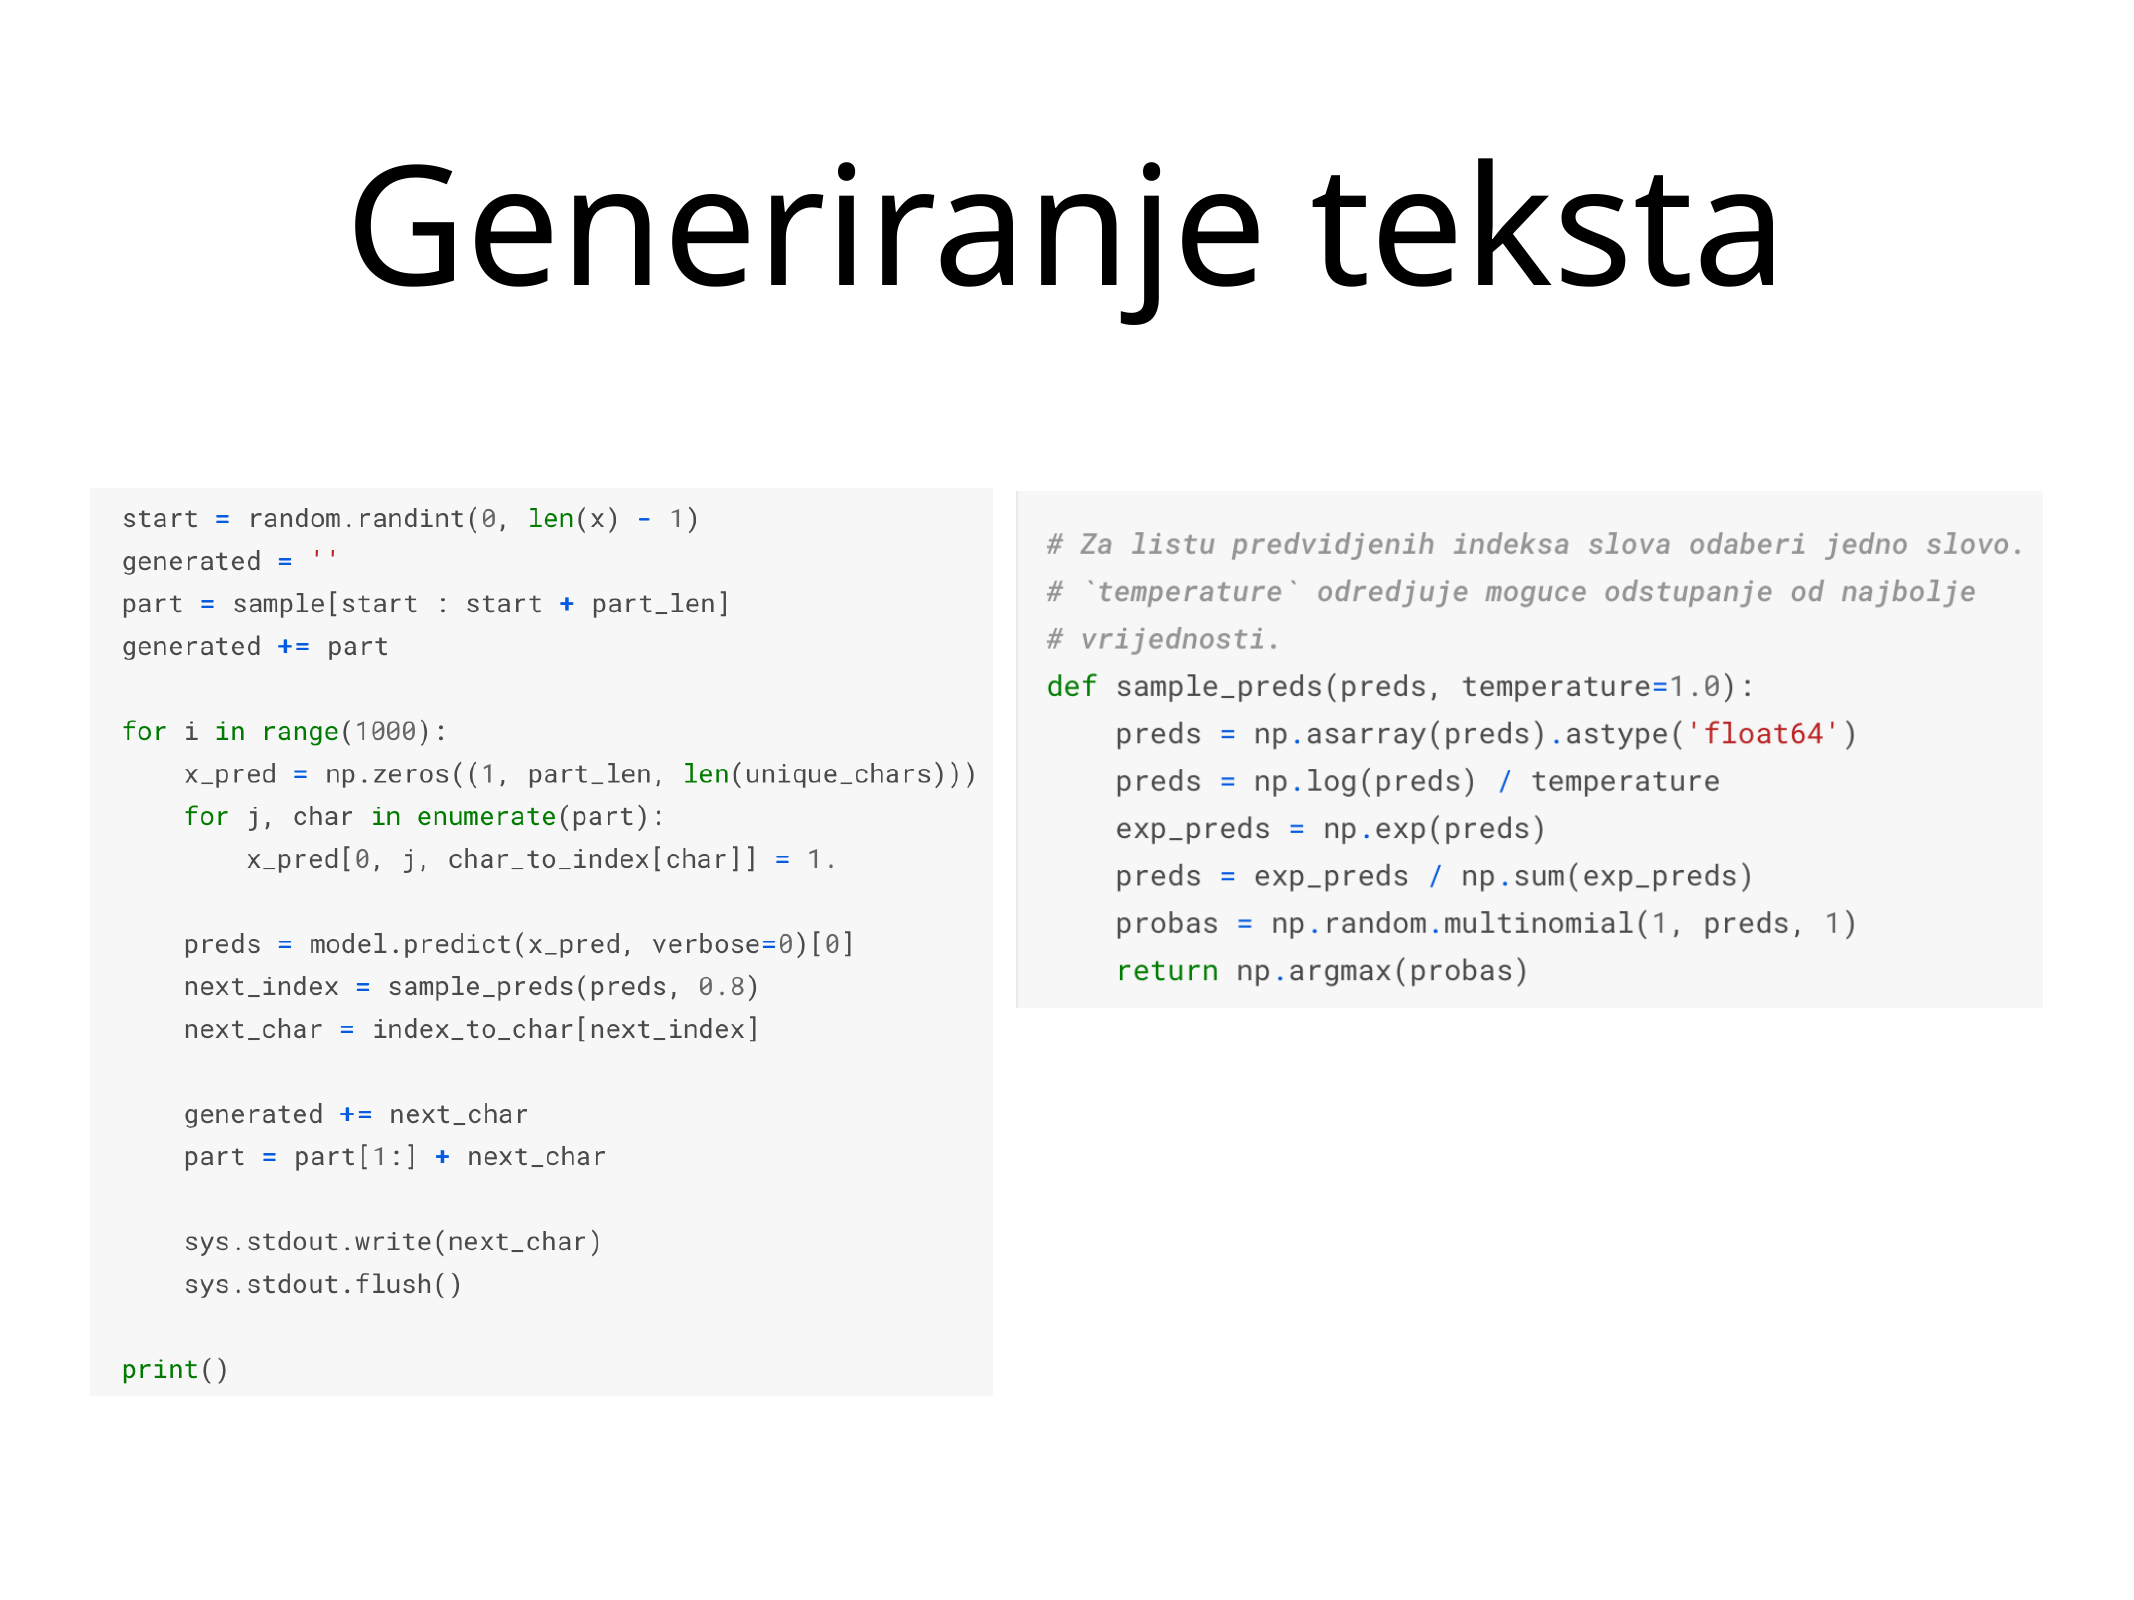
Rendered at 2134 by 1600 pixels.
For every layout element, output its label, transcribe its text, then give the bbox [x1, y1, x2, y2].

picture [1016, 491, 2043, 1009]
title Generiranje teksta [155, 41, 1978, 397]
picture [90, 487, 993, 1396]
